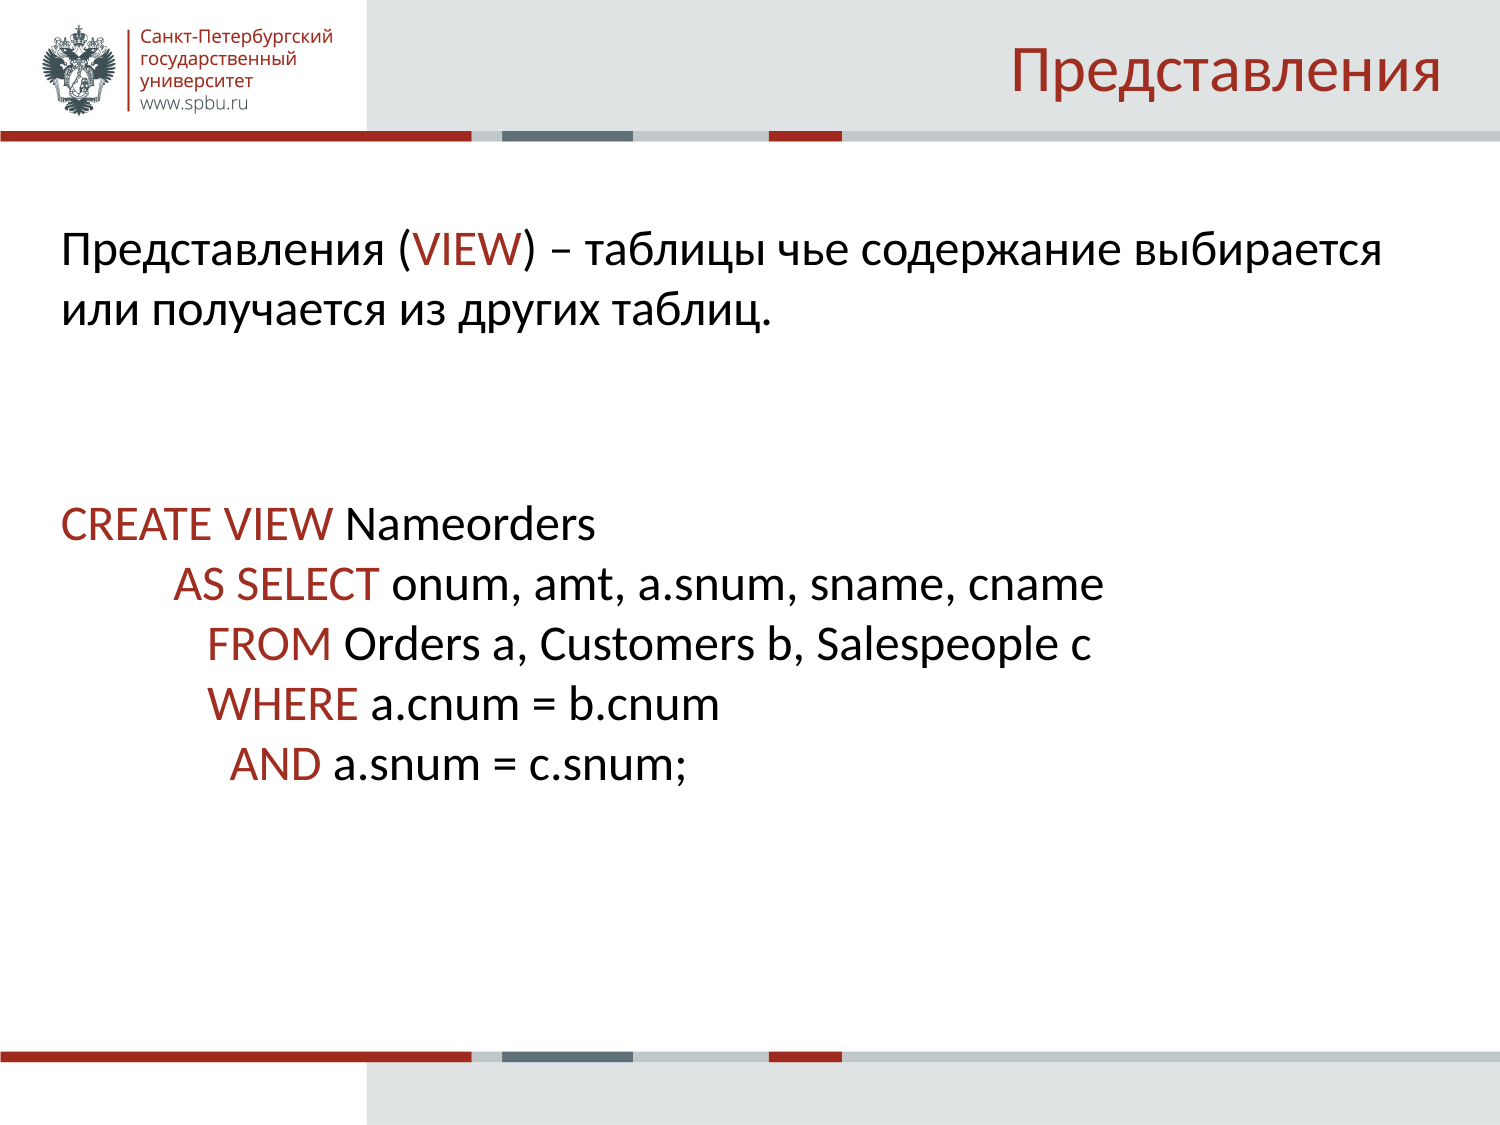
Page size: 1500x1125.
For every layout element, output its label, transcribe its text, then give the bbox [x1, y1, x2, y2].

picture [0, 0, 1500, 1125]
slide_number [76, 1057, 427, 1118]
text_box Представления (VIEW) – таблицы чье содержание выбирается или получается из других таблиц. CREATE VIEW Nameorders AS SELECT onum, amt, a.snum, sname, cname FROM Orders a, Customers b, Salespeople c WHERE a.cnum = b.cnum AND a.snum = c.snum; [46, 208, 1418, 856]
title Представления [395, 30, 1459, 100]
